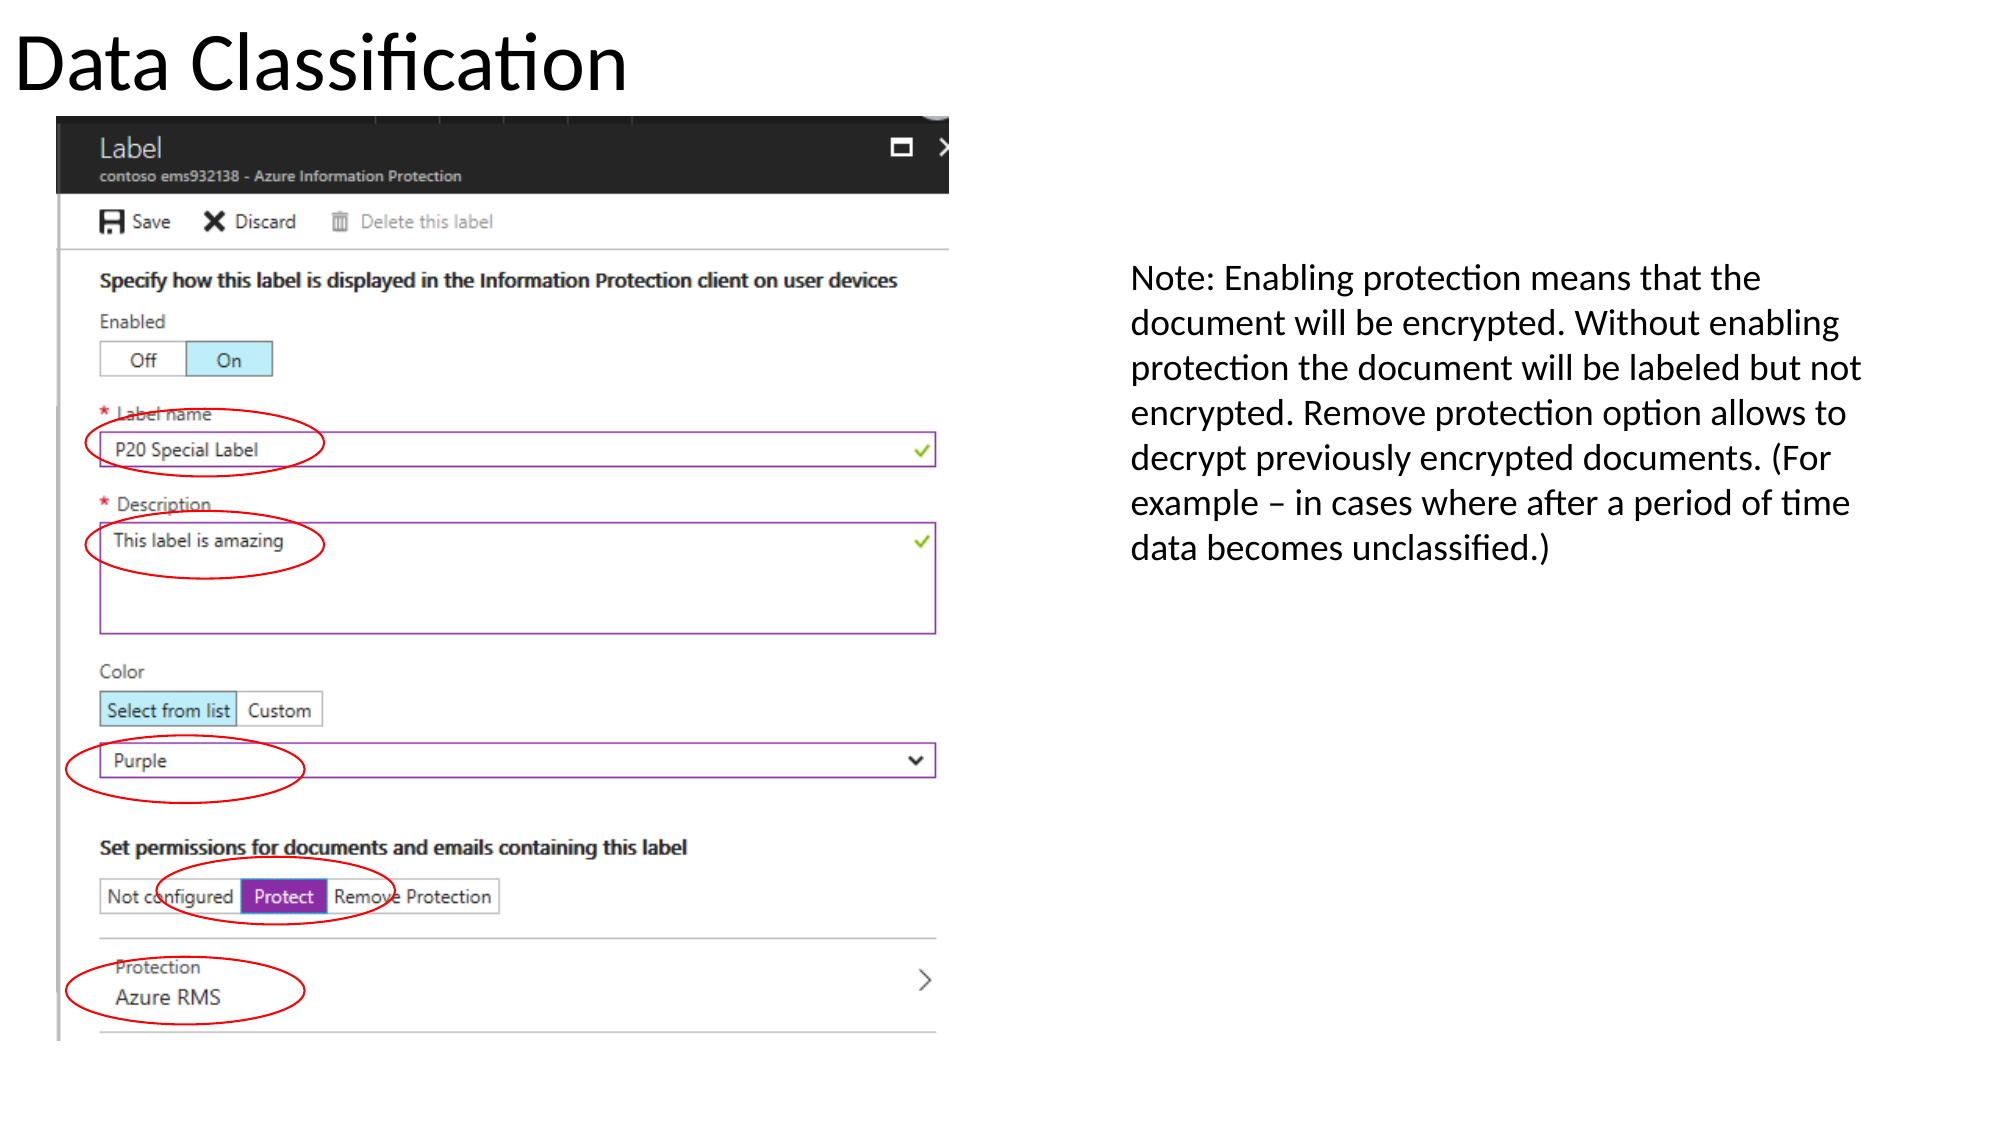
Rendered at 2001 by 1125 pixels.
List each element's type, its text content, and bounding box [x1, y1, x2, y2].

text_box Note: Enabling protection means that the document will be encrypted. Without enabling protection the document will be labeled but not encrypted. Remove protection option allows to decrypt previously encrypted documents. (For example – in cases where after a period of time data becomes unclassified.) [1115, 245, 1919, 576]
text_box Data Classification [0, 0, 791, 115]
picture [56, 116, 949, 1042]
